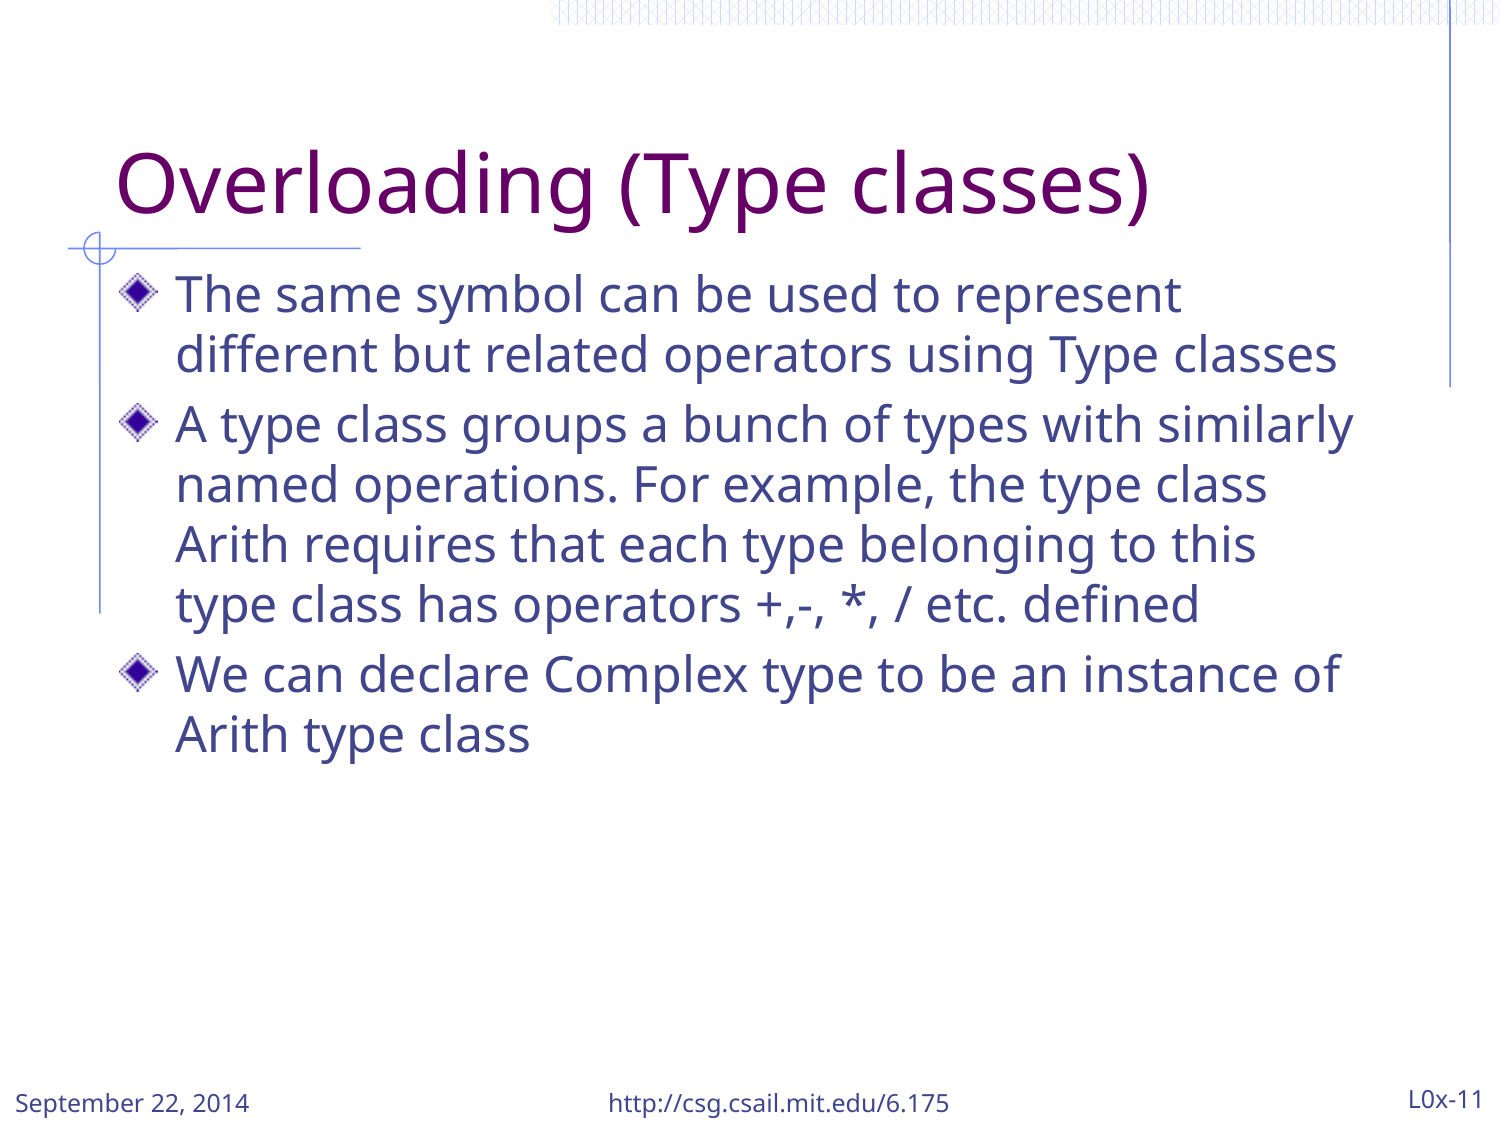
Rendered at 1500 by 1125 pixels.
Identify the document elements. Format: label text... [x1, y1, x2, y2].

picture [119, 273, 158, 312]
footer http://csg.csail.mit.edu/6.175 [508, 1049, 1051, 1125]
title Overloading (Type classes) [99, 49, 1376, 238]
picture [119, 403, 158, 442]
picture [119, 653, 158, 692]
list The same symbol can be used to represent different but related operators using Type classes A type class groups a bunch of types with similarly named operations. For example, the type class Arith requires that each type belonging to this type class has operators +,-, *, / etc. defined We can declare Complex type to be an instance of Arith type class [104, 254, 1380, 931]
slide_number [0, 1049, 313, 1125]
slide_number L0x-11 [1187, 1049, 1500, 1125]
